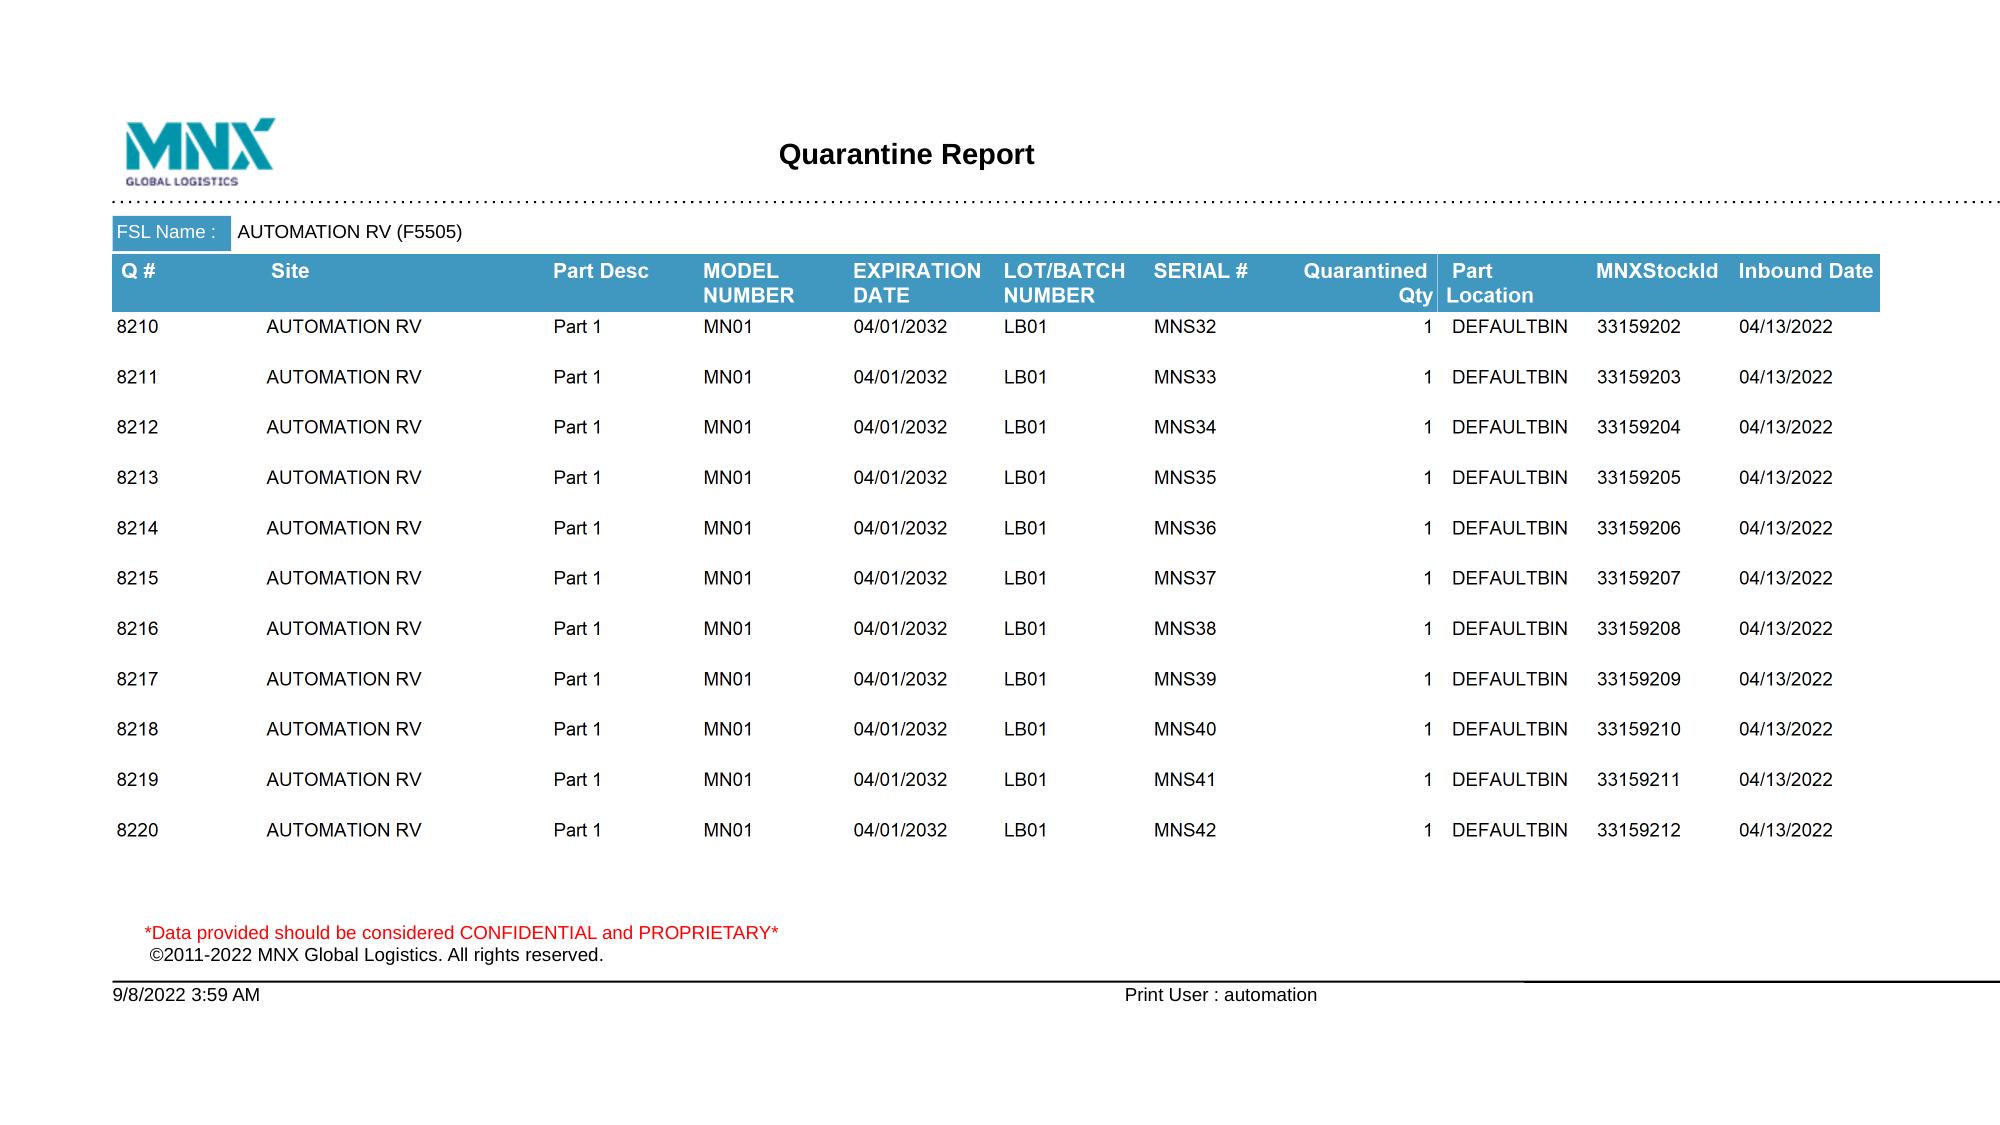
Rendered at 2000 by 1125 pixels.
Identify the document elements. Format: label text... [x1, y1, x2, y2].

text_box Quarantine Report [562, 131, 1252, 173]
text_box *Data provided should be considered CONFIDENTIAL and PROPRIETARY* [144, 920, 1158, 942]
picture [112, 115, 323, 188]
text_box ©2011-2022 MNX Global Logistics. All rights reserved. [144, 942, 1158, 964]
text_box FSL Name : [112, 215, 232, 252]
text_box AUTOMATION RV (F5505) [233, 215, 669, 251]
text_box Print User : automation [1055, 983, 1387, 1013]
text_box 9/8/2022 3:59 AM [112, 983, 343, 1013]
picture [112, 254, 1880, 866]
